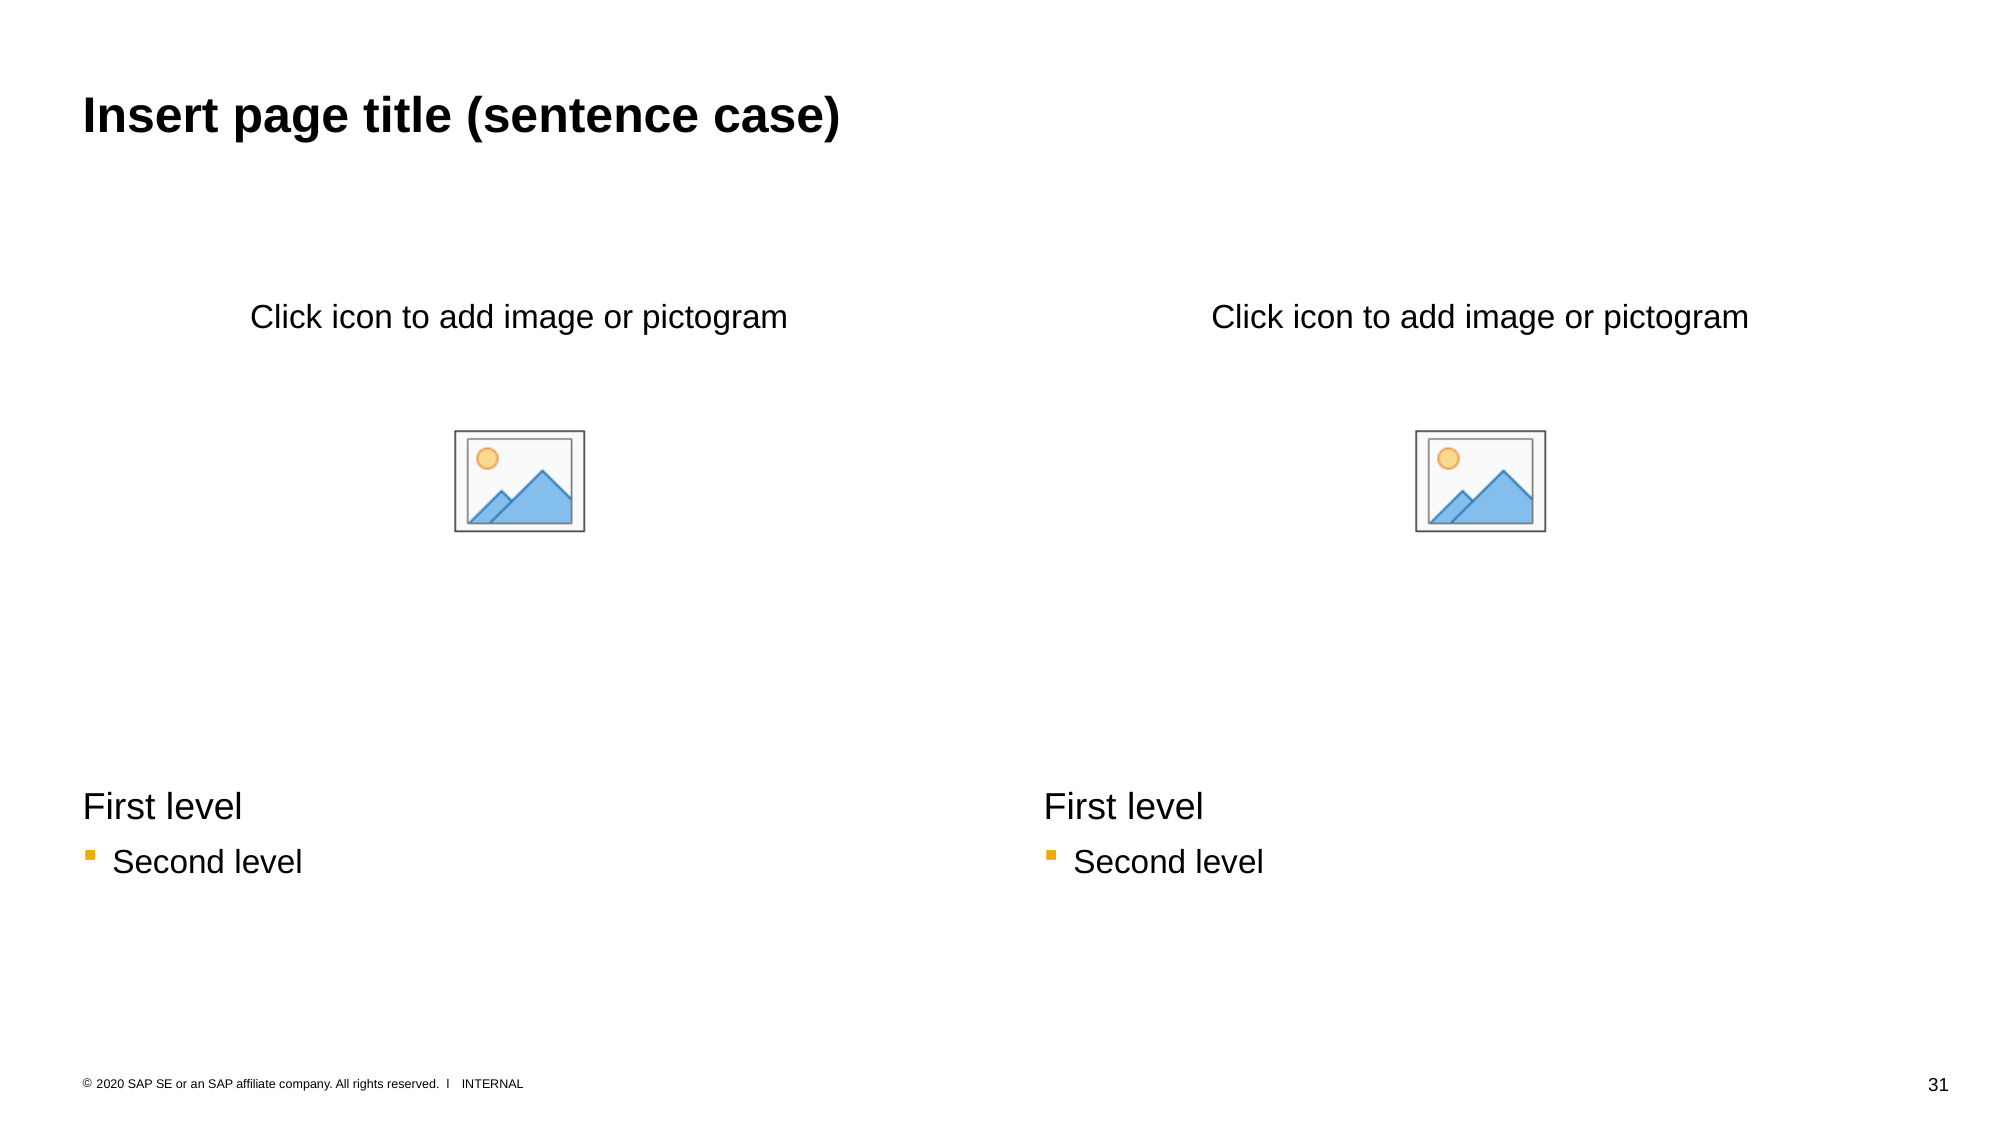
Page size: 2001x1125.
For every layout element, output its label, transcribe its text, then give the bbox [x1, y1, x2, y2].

picture [82, 265, 957, 698]
list First level Second level [1043, 782, 1918, 1040]
title Insert page title (sentence case) [82, 82, 1918, 144]
picture [1043, 265, 1918, 698]
list First level Second level [82, 782, 957, 1040]
